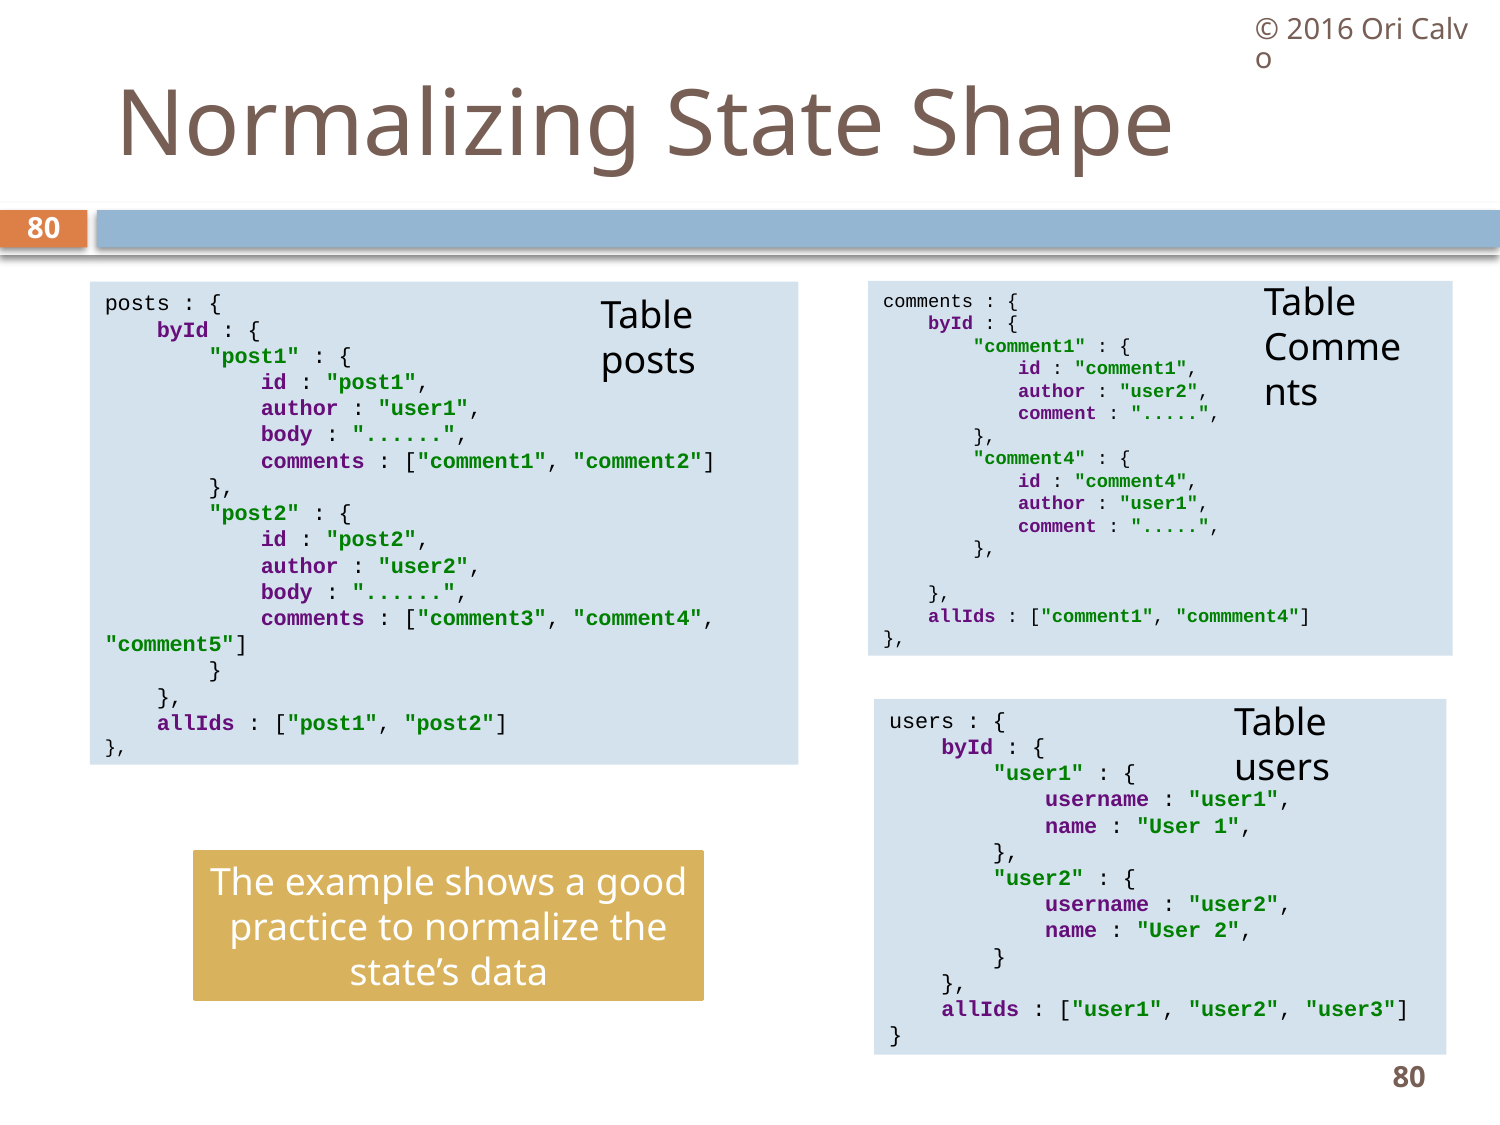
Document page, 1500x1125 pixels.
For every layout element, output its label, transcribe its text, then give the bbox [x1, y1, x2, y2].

slide_number 80 [0, 208, 88, 249]
footer © 2016 Ori Calvo [1240, 0, 1500, 60]
title Normalizing State Shape [100, 37, 1438, 200]
text_box users : { byId : { "user1" : { username : "user1", name : "User 1", }, "user2" : { username : "user2", name : "User 2", } }, allIds : ["user1", "user2", "user3"] } [874, 698, 1447, 1055]
text_box comments : { byId : { "comment1" : { id : "comment1", author : "user2", comment : ".....", }, "comment4" : { id : "comment4", author : "user1", comment : ".....", }, }, allIds : ["comment1", "commment4"] }, [868, 280, 1453, 656]
text_box Table users [1219, 690, 1447, 796]
text_box The example shows a good practice to normalize the state’s data [193, 850, 704, 1001]
text_box Table Comments [1248, 270, 1438, 421]
text_box posts : { byId : { "post1" : { id : "post1", author : "user1", body : "......", comments : ["comment1", "comment2"] }, "post2" : { id : "post2", author : "user2", body : "......", comments : ["comment3", "comment4", "comment5"] } }, allIds : ["post1", "post2"] }, [89, 281, 799, 765]
text_box Table posts [585, 283, 799, 389]
